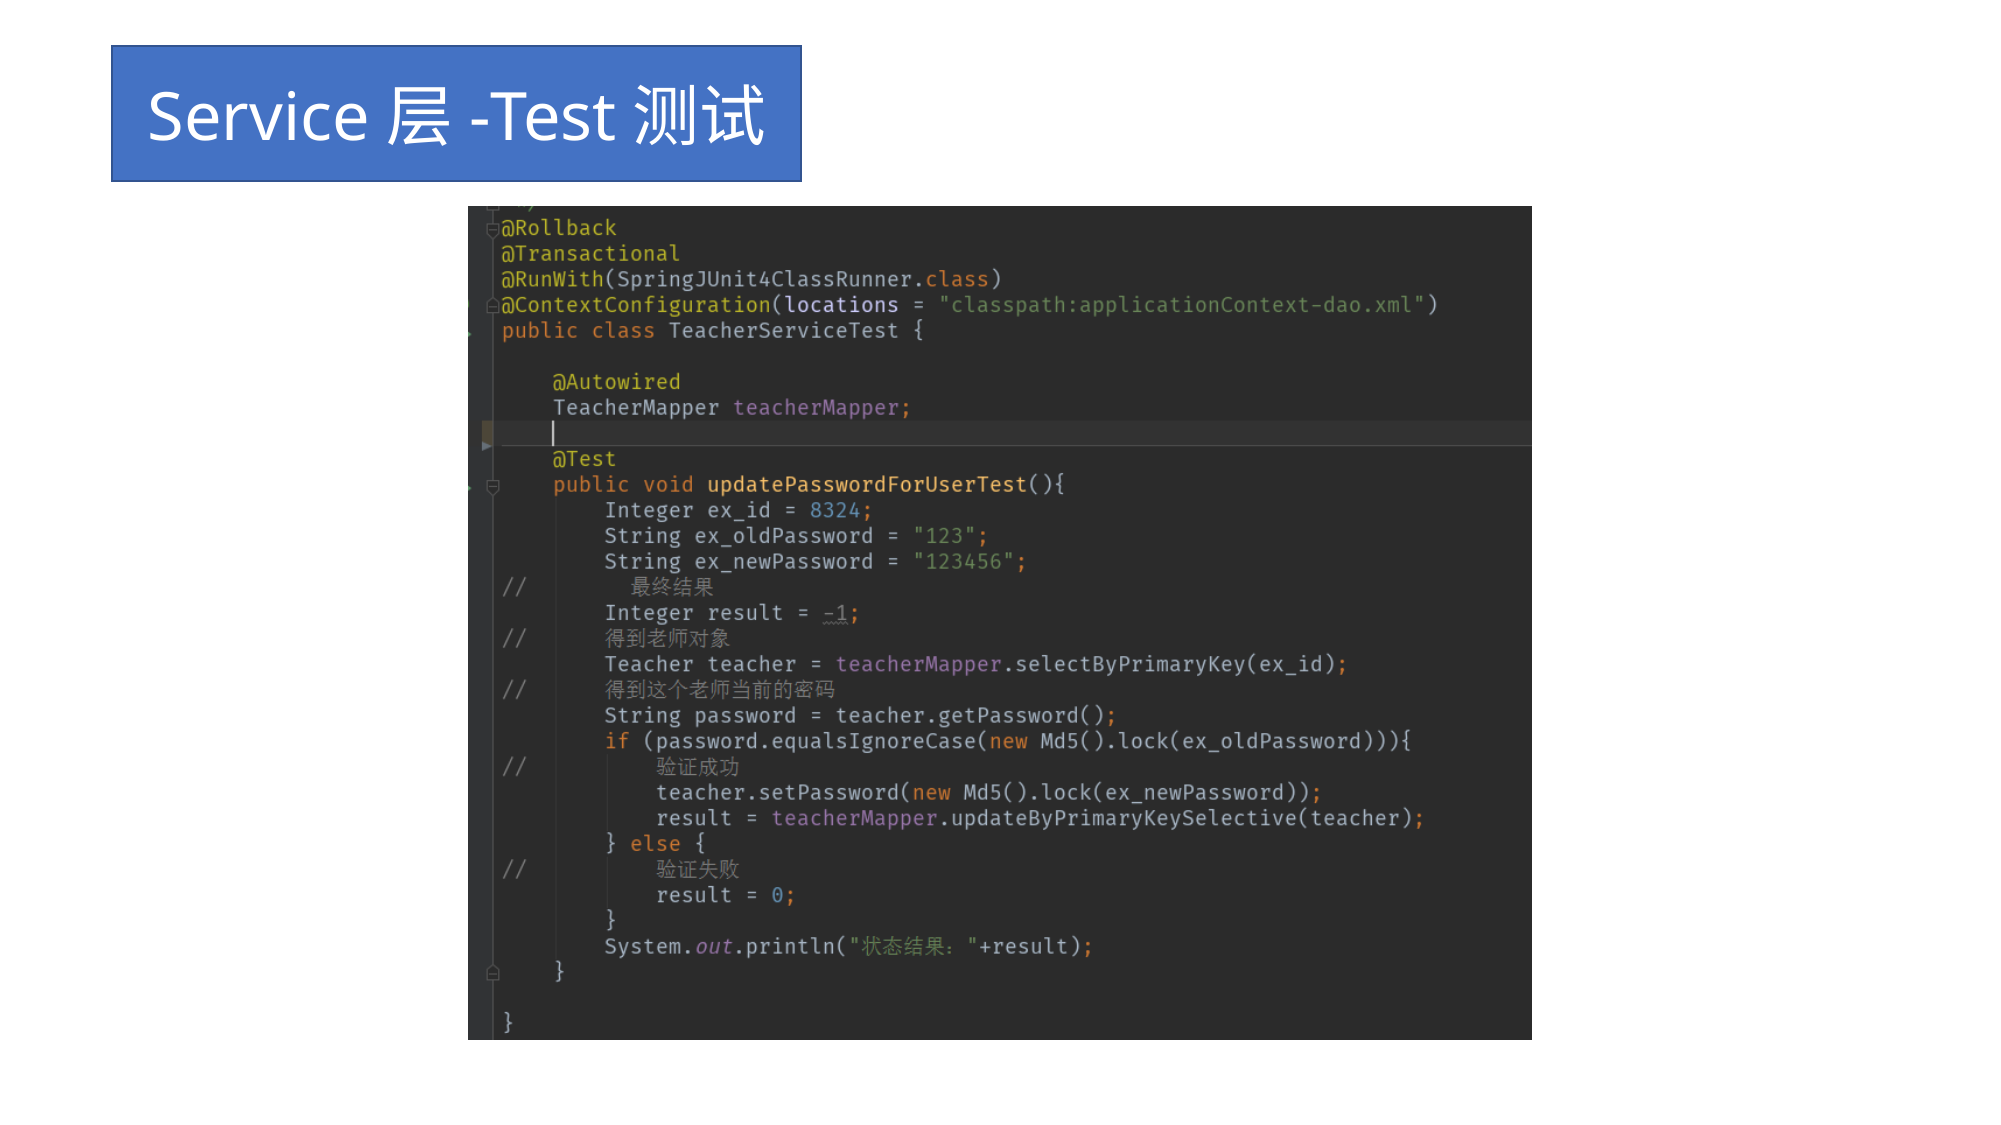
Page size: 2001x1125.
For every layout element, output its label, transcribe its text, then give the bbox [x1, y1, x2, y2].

text_box Service层-Test测试 [111, 45, 802, 182]
picture [468, 206, 1532, 1040]
